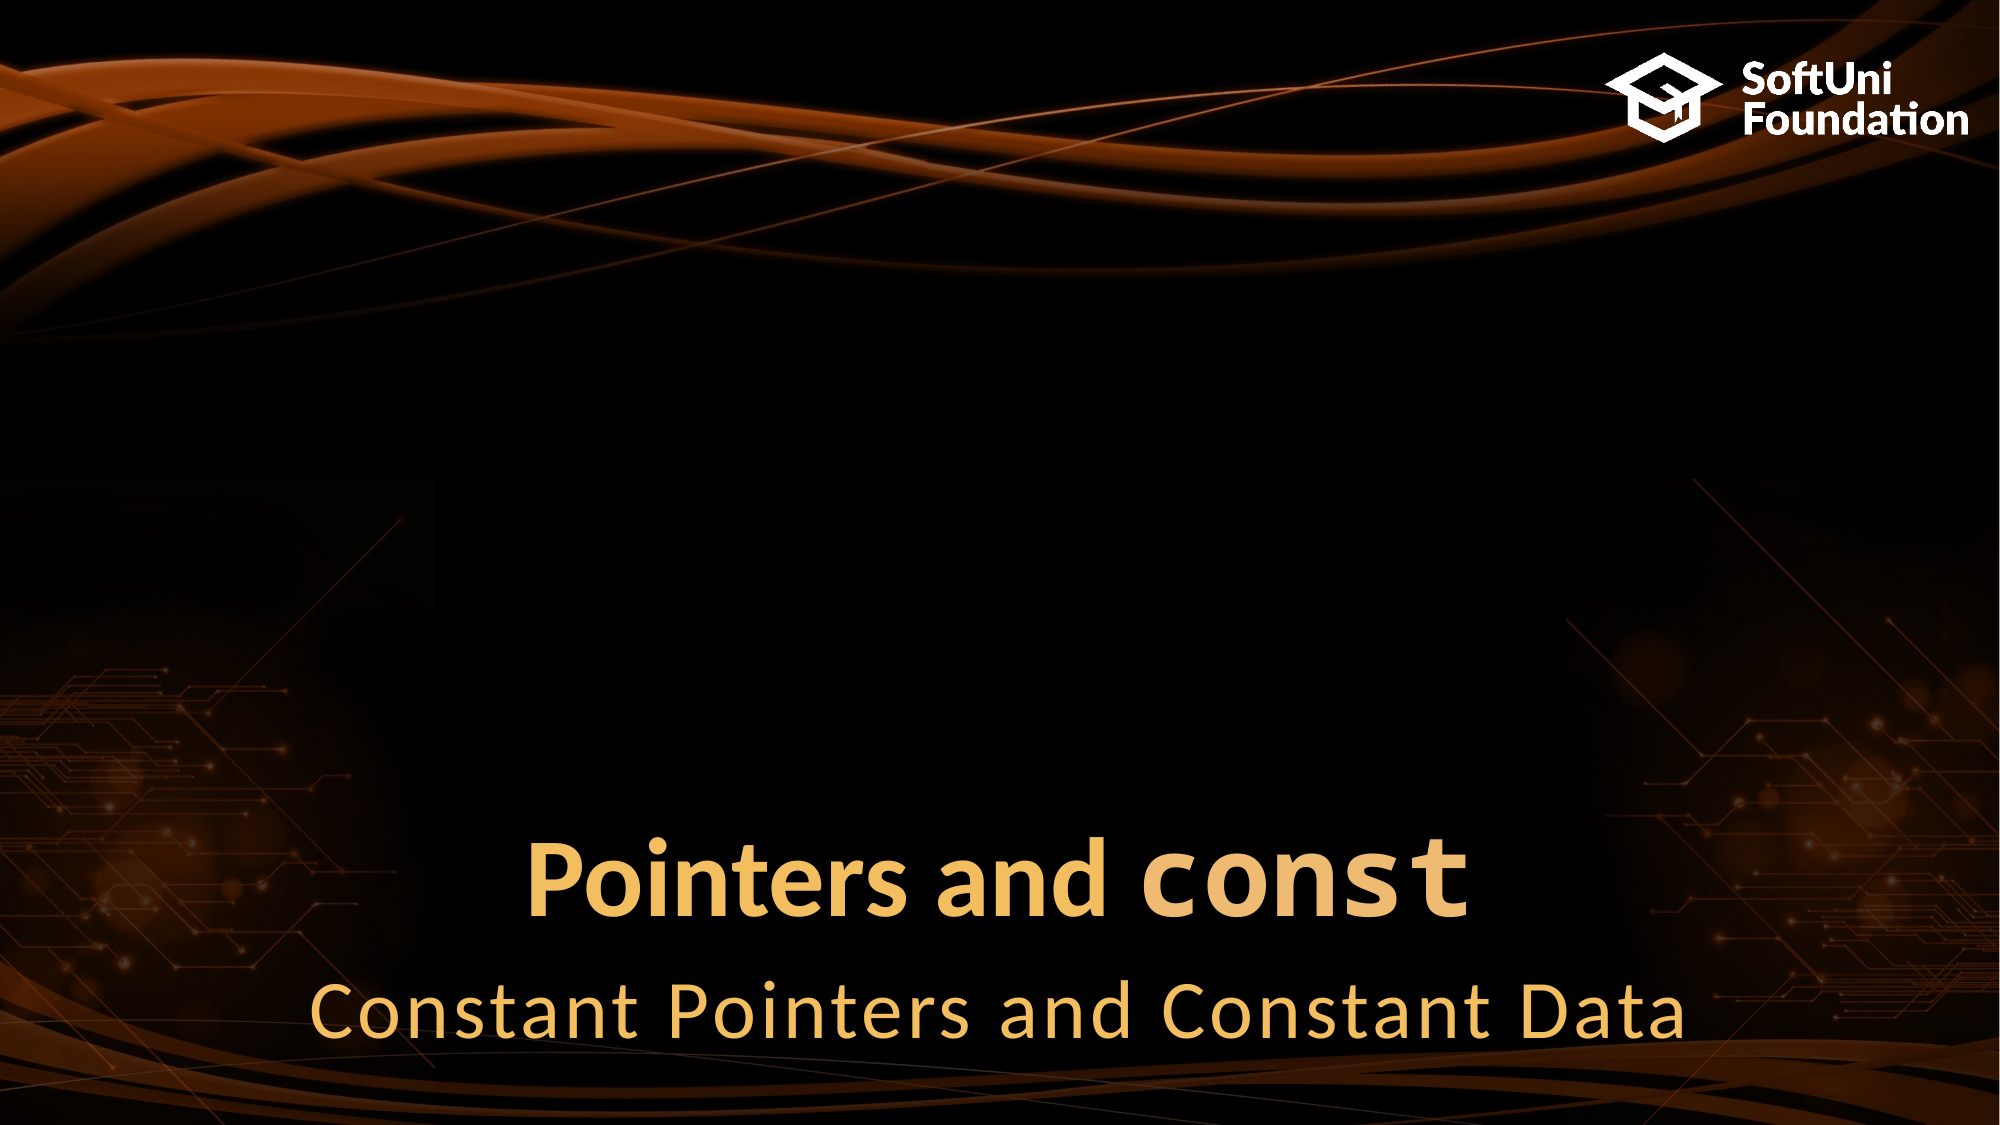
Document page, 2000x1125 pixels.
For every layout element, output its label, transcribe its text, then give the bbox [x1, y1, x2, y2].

title Pointers and const [149, 812, 1850, 944]
list Constant Pointers and Constant Data [149, 944, 1850, 1058]
picture [0, 0, 2000, 1125]
